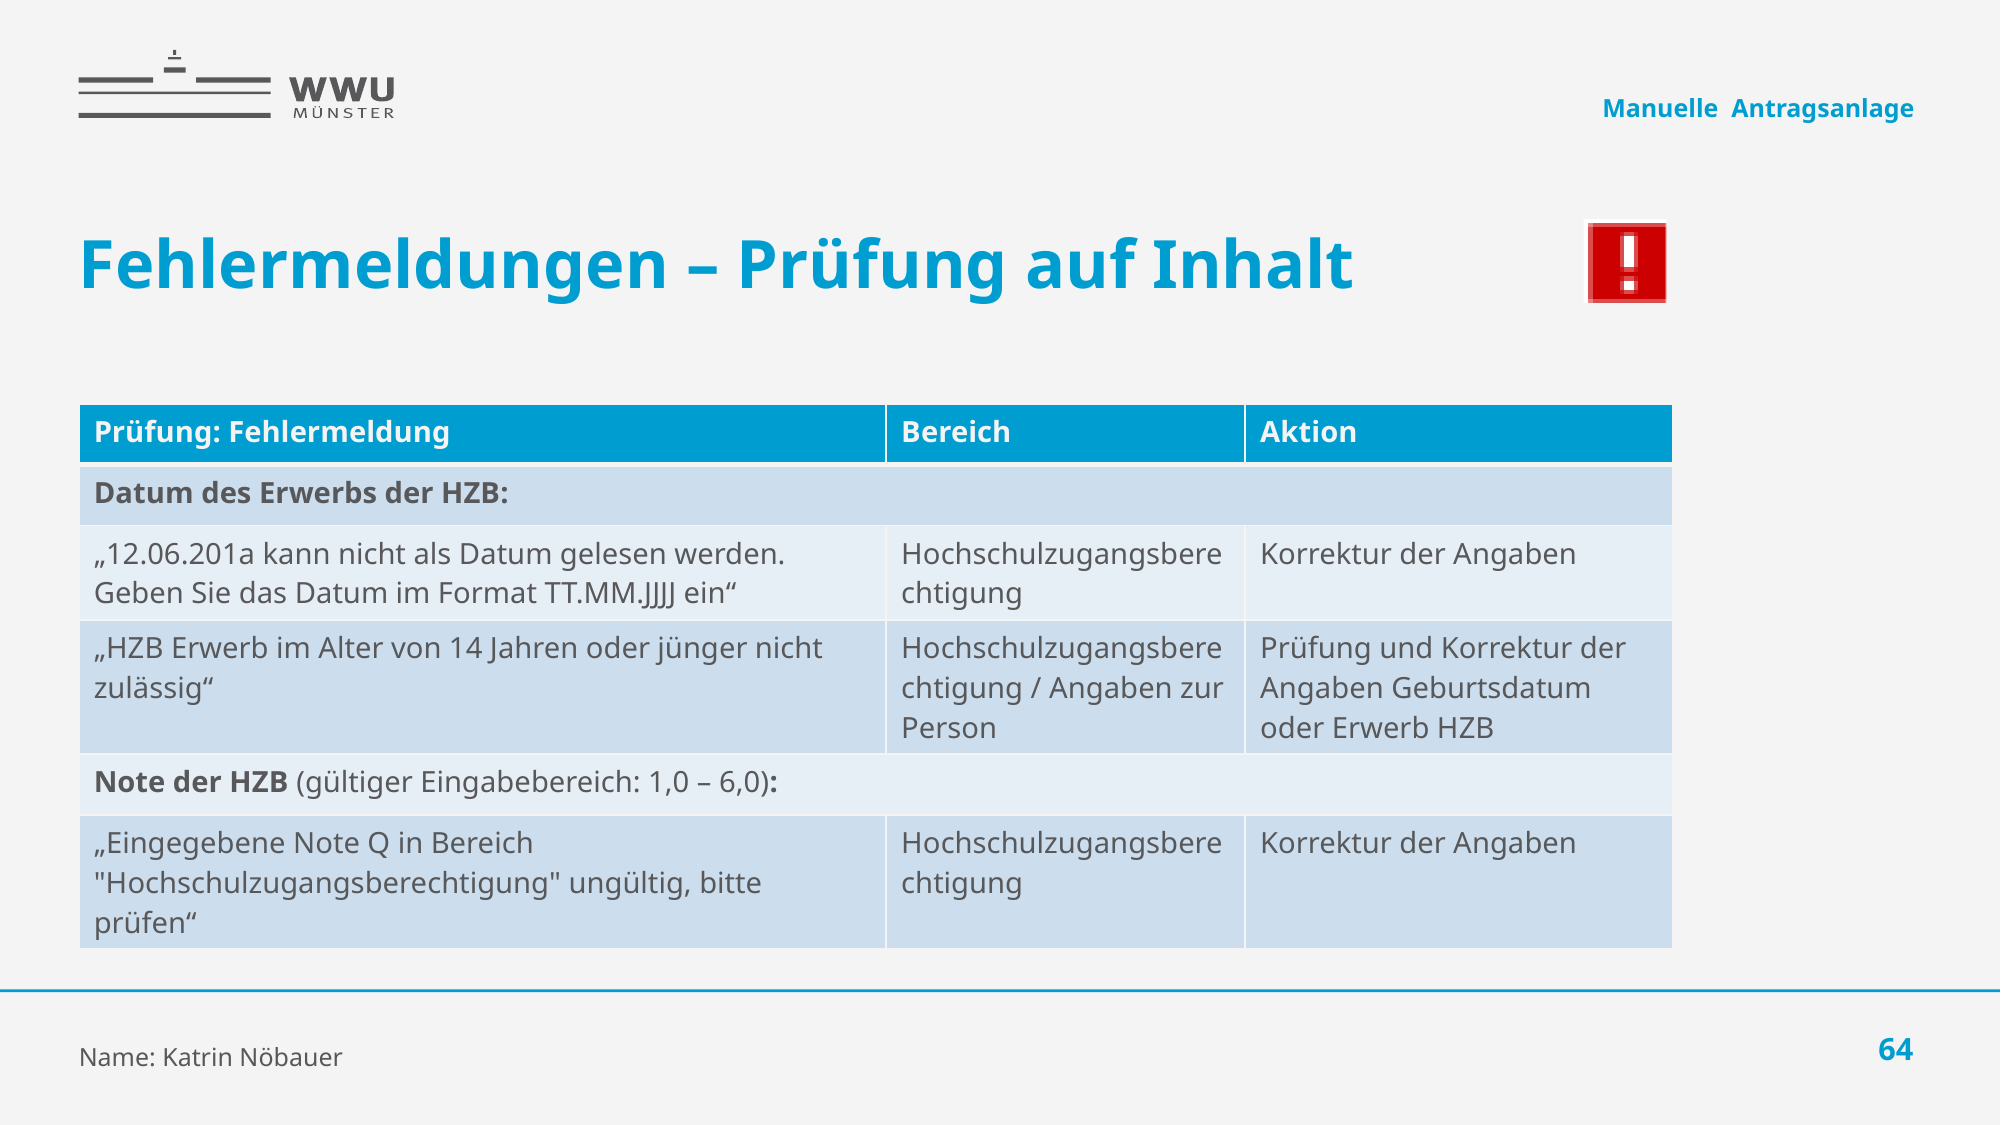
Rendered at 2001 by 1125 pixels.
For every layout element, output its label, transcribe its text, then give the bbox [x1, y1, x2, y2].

table_cell Korrektur der Angaben [1246, 816, 1672, 948]
table_cell „HZB Erwerb im Alter von 14 Jahren oder jünger nicht zulässig“ [80, 621, 885, 753]
picture [1583, 219, 1667, 303]
table_cell Datum des Erwerbs der HZB: [80, 467, 1672, 525]
table_header Prüfung: Fehlermeldung [80, 405, 885, 462]
table_cell Prüfung und Korrektur der Angaben Geburtsdatum oder Erwerb HZB [1246, 621, 1672, 753]
slide_number 64 [1763, 1012, 1922, 1072]
table_header Aktion [1246, 405, 1672, 462]
table_cell „Eingegebene Note Q in Bereich "Hochschulzugangsberechtigung" ungültig, bitte prüfen“ [80, 816, 885, 948]
slide_number Manuelle Antragsanlage [787, 63, 1922, 123]
table_cell Hochschulzugangsberechtigung [887, 816, 1244, 948]
table_cell Note der HZB (gültiger Eingabebereich: 1,0 – 6,0): [80, 755, 1672, 814]
table_cell Korrektur der Angaben [1246, 526, 1672, 619]
title Fehlermeldungen – Prüfung auf Inhalt [78, 221, 1922, 316]
table_cell Hochschulzugangsberechtigung / Angaben zur Person [887, 621, 1244, 753]
table_header Bereich [887, 405, 1244, 462]
table_cell „12.06.201a kann nicht als Datum gelesen werden. Geben Sie das Datum im Format TT.MM.JJJJ ein“ [80, 526, 885, 619]
table_cell Hochschulzugangsberechtigung [887, 526, 1244, 619]
footer Name: Katrin Nöbauer [78, 1012, 1213, 1072]
